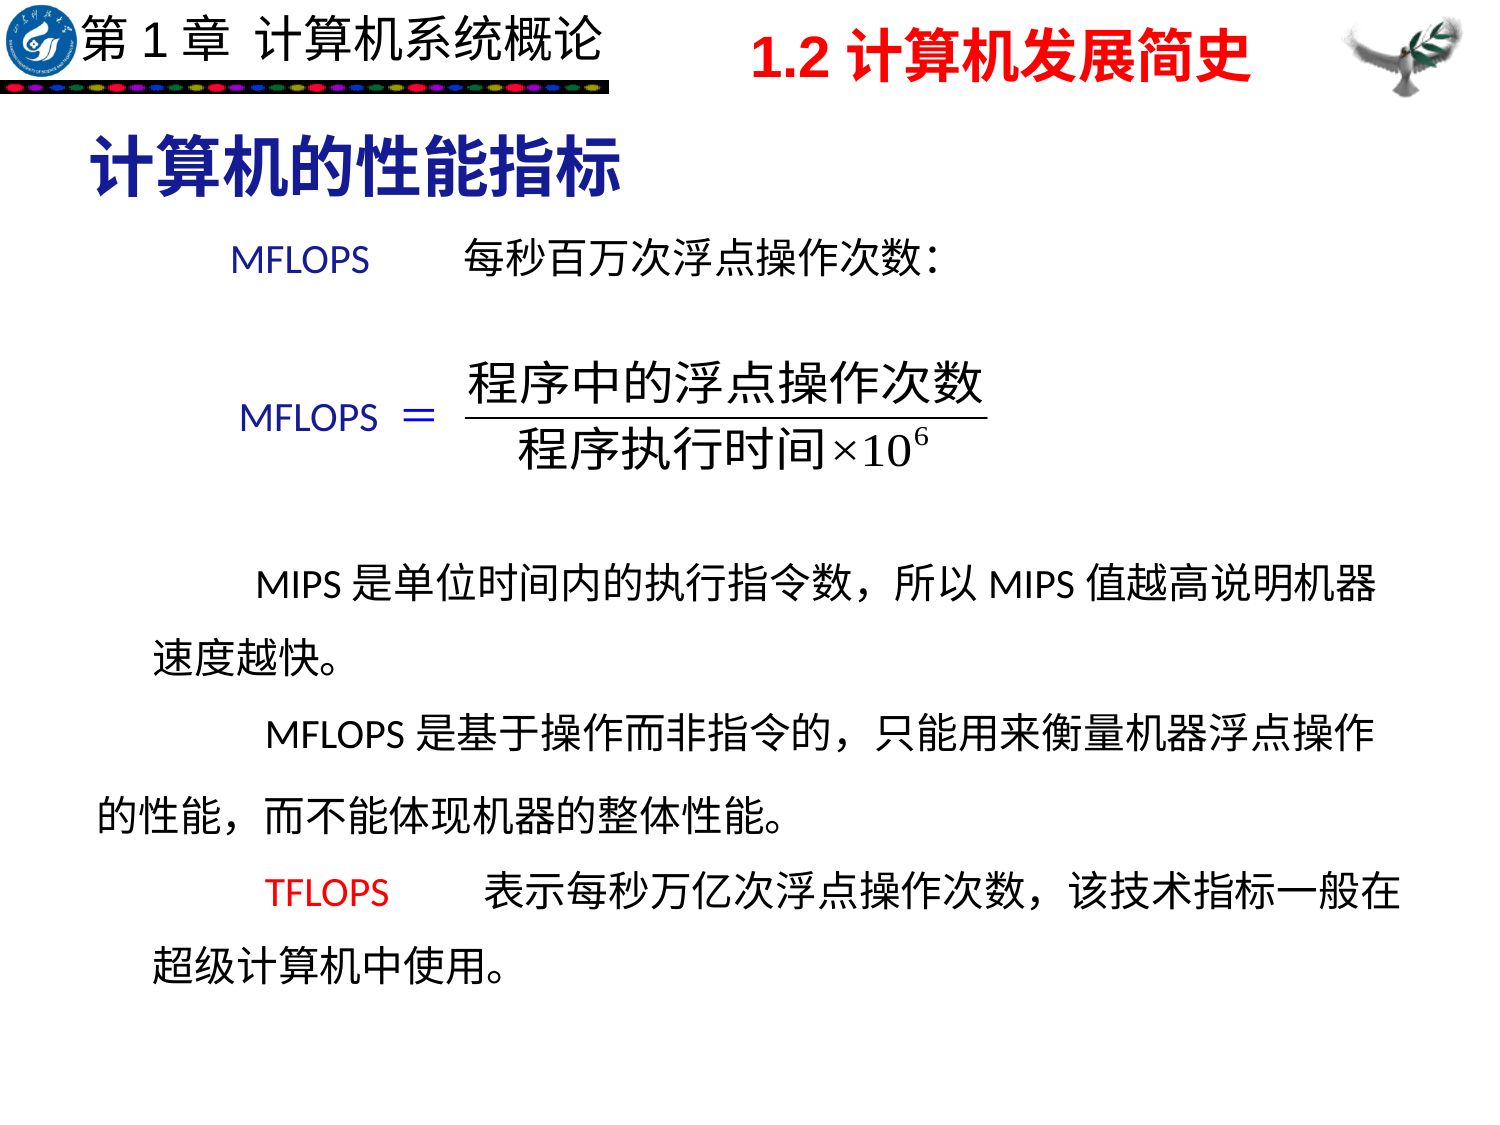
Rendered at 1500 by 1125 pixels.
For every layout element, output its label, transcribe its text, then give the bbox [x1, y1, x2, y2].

picture [0, 0, 609, 94]
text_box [81, 198, 1433, 1020]
text_box 1.2计算机发展简史 [735, 11, 1268, 97]
picture [1312, 0, 1500, 134]
text_box 计算机的性能指标 [73, 117, 638, 212]
